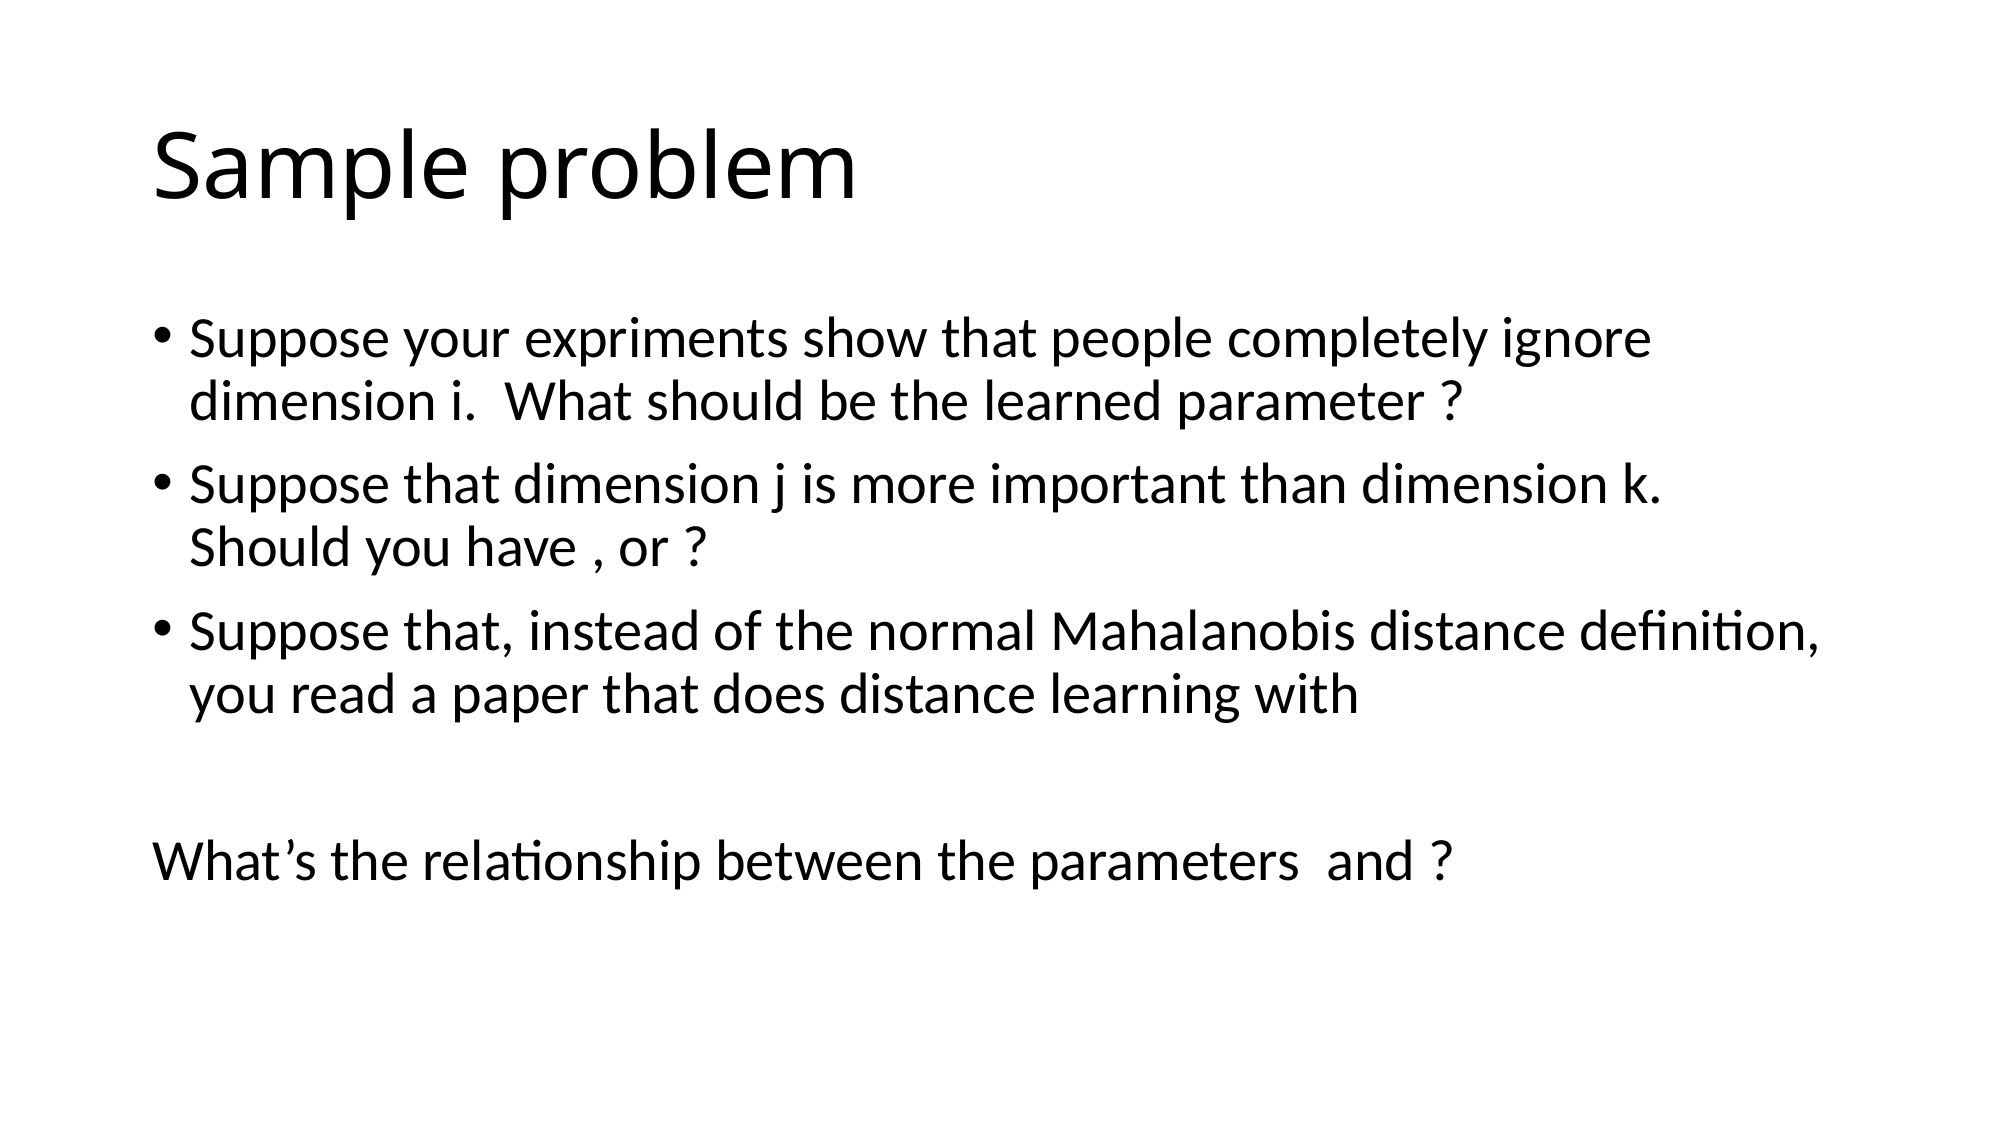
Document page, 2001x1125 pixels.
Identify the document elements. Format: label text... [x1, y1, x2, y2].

title Sample problem [137, 59, 1863, 278]
